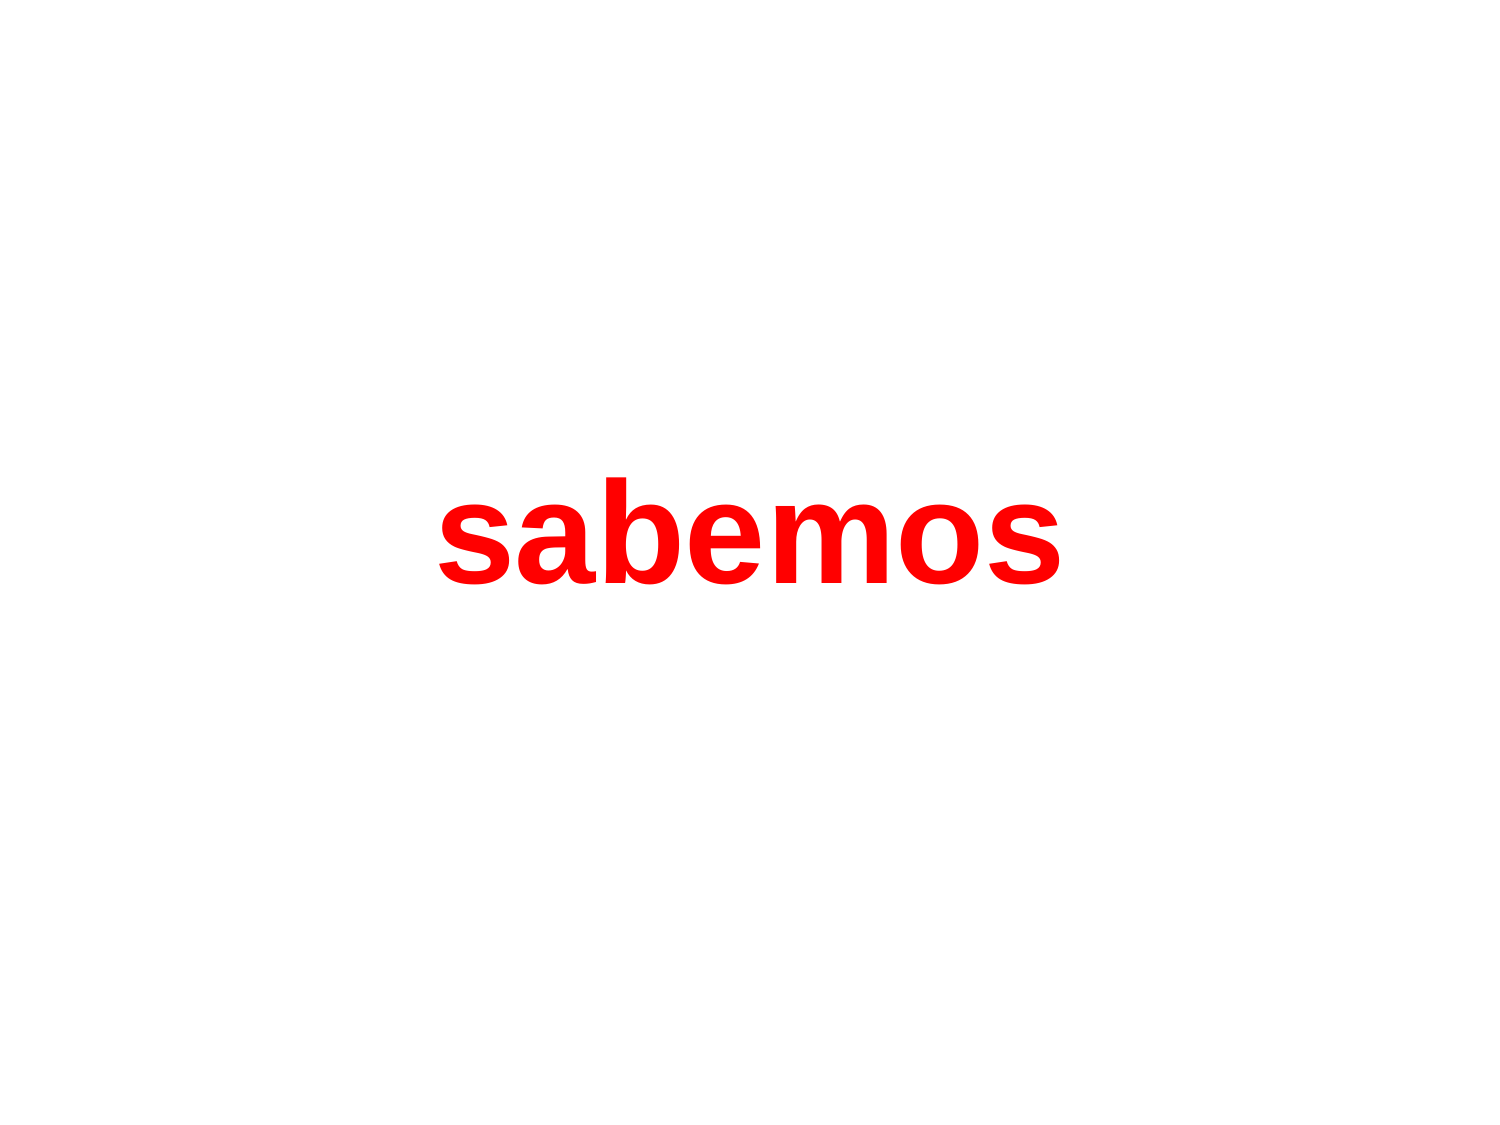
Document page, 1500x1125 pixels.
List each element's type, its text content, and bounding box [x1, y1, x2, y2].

title sabemos [112, 349, 1388, 591]
